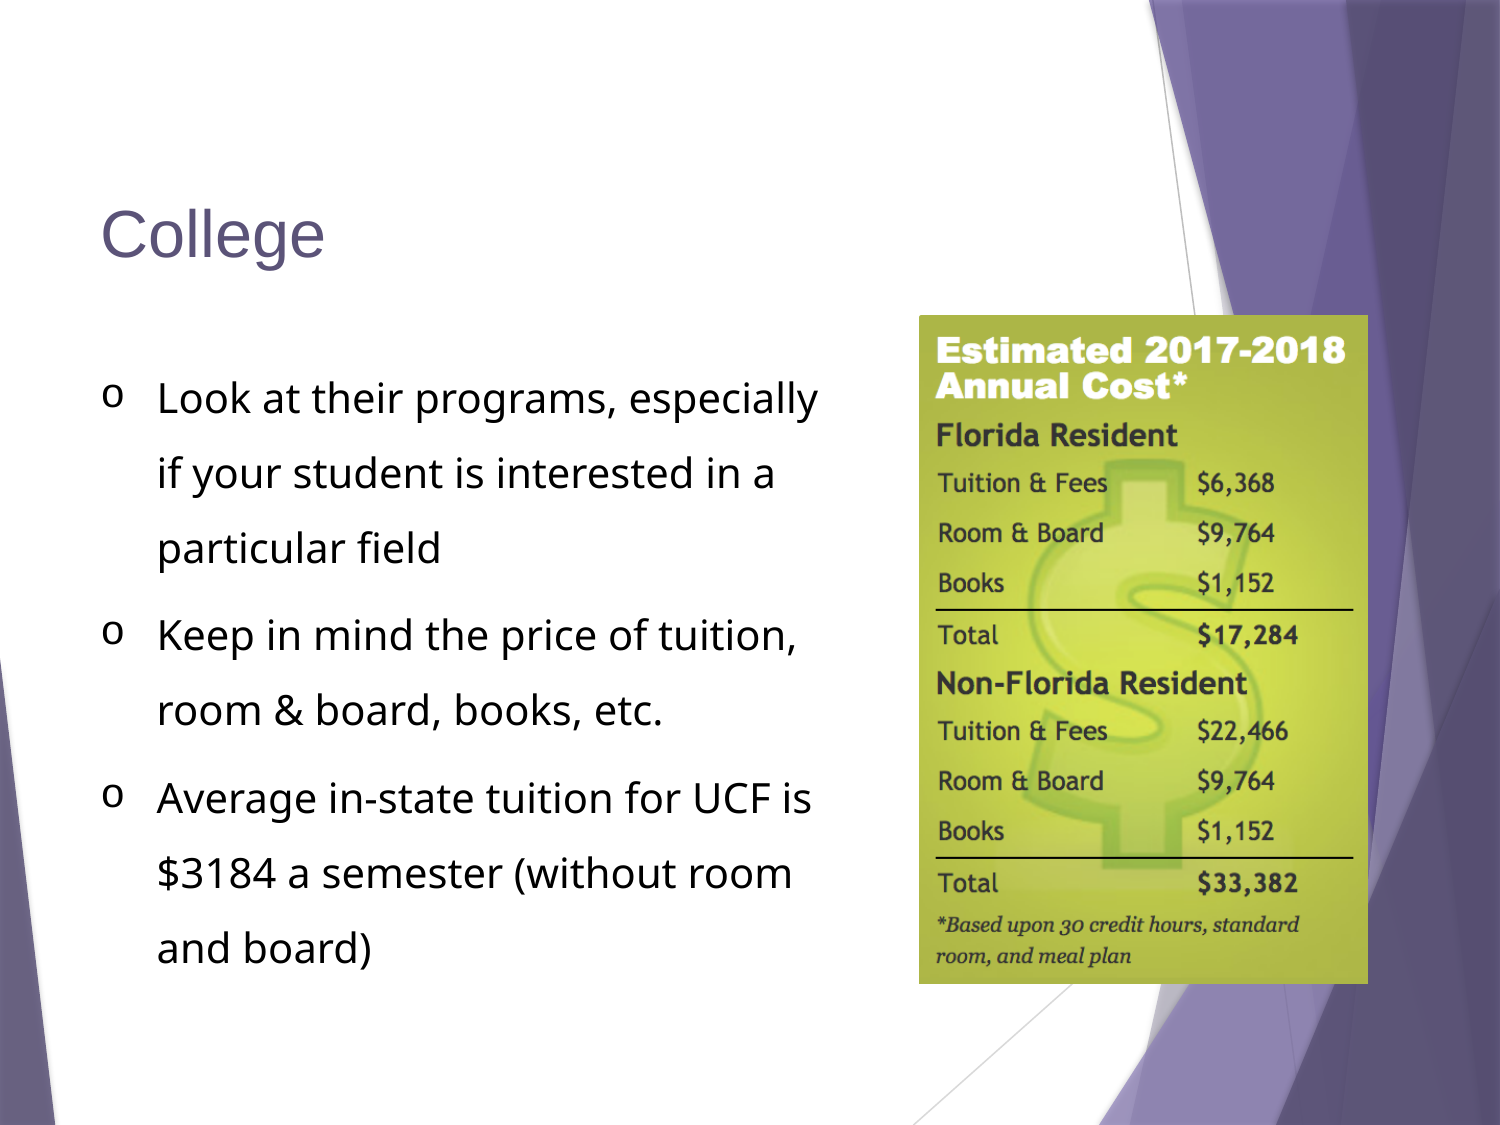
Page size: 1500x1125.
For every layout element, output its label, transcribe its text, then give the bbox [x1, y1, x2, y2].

text_box Look at their programs, especially if your student is interested in a particular field Keep in mind the price of tuition, room & board, books, etc. Average in-state tuition for UCF is $3184 a semester (without room and board) [85, 338, 858, 979]
title College [85, 122, 1144, 339]
picture [918, 314, 1368, 985]
